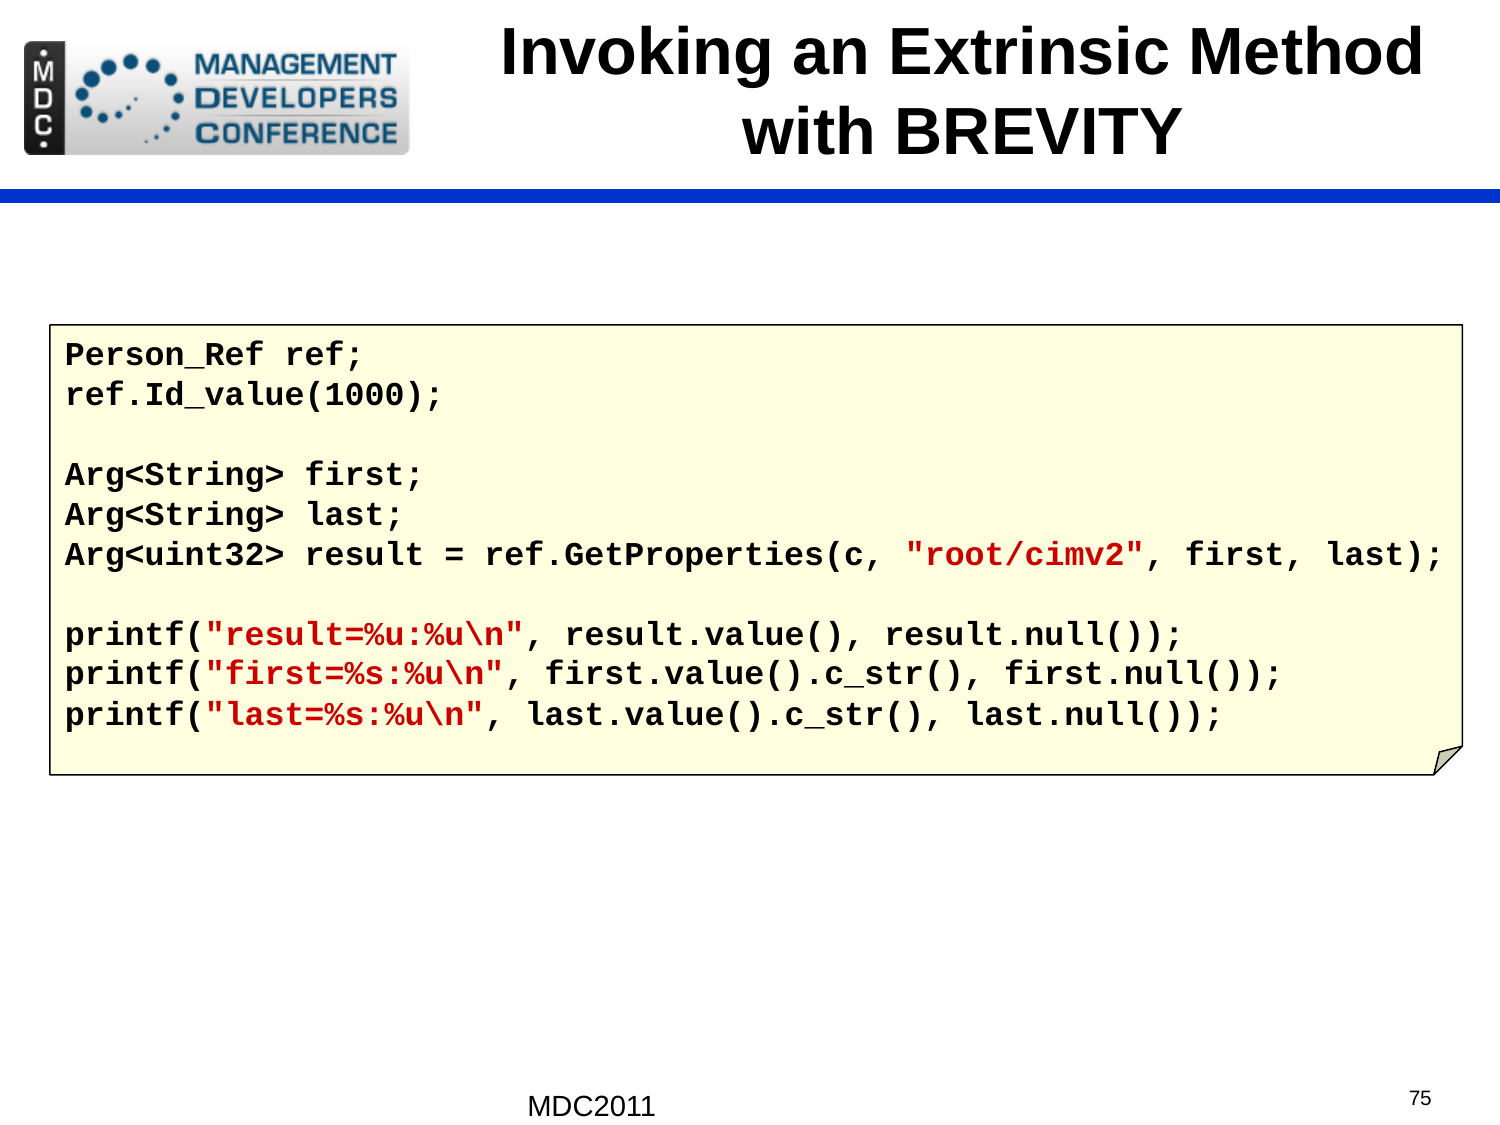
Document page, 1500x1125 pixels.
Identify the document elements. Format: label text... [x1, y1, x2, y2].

slide_number 75 [1241, 1086, 1432, 1109]
picture [24, 41, 410, 155]
text_box Person_Ref ref; ref.Id_value(1000); Arg<String> first; Arg<String> last; Arg<uint32> result = ref.GetProperties(c, "root/cimv2", first, last); printf("result=%u:%u\n", result.value(), result.null()); printf("first=%s:%u\n", first.value().c_str(), first.null()); printf("last=%s:%u\n", last.value().c_str(), last.null()); [49, 324, 1463, 775]
footer MDC2011 [512, 1080, 988, 1125]
title Invoking an Extrinsic Method with BREVITY [426, 0, 1500, 176]
